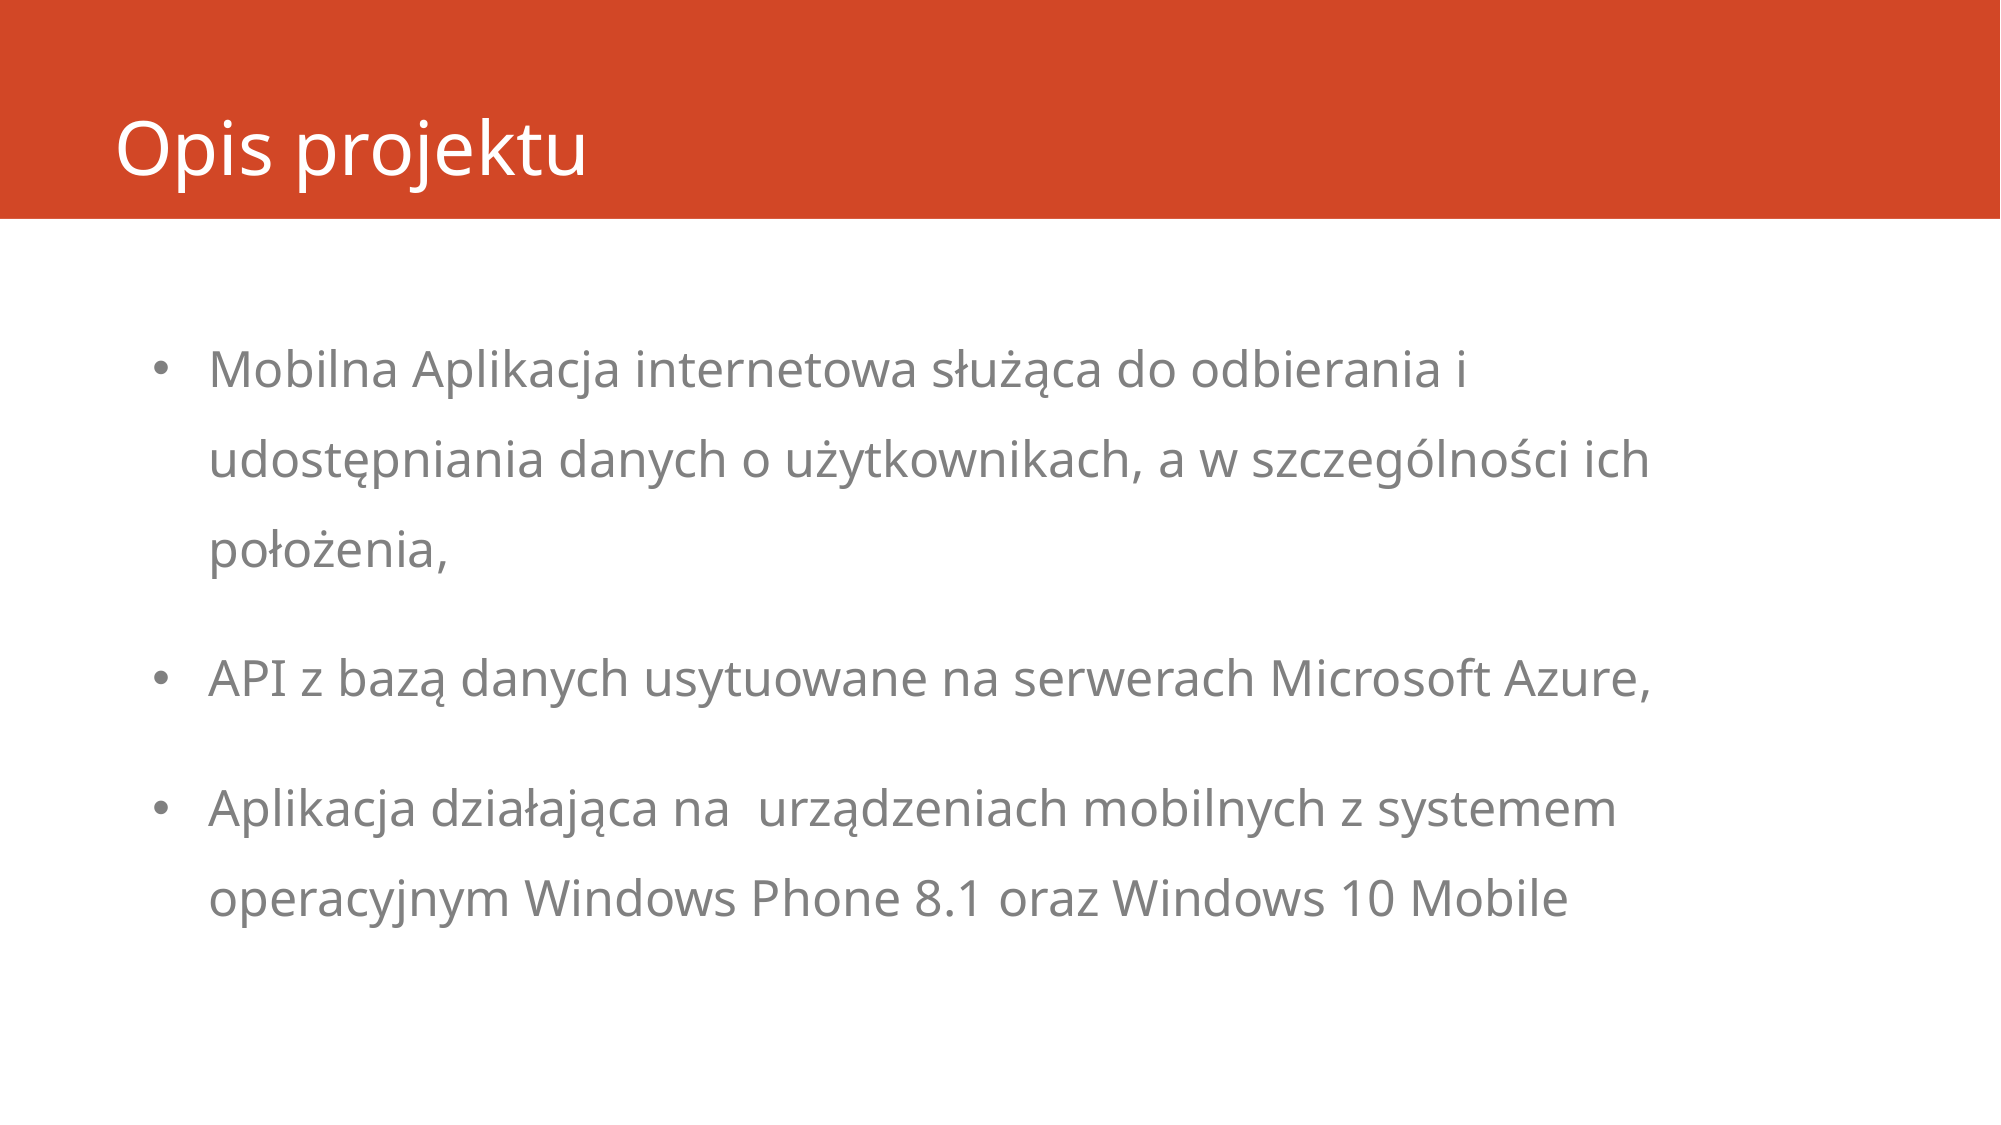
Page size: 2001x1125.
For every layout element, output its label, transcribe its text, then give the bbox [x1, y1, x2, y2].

list Mobilna Aplikacja internetowa służąca do odbierania i udostępniania danych o użytkownikach, a w szczególności ich położenia, API z bazą danych usytuowane na serwerach Microsoft Azure, Aplikacja działająca na urządzeniach mobilnych z systemem operacyjnym Windows Phone 8.1 oraz Windows 10 Mobile [137, 299, 1792, 1030]
title Opis projektu [99, 0, 1863, 199]
